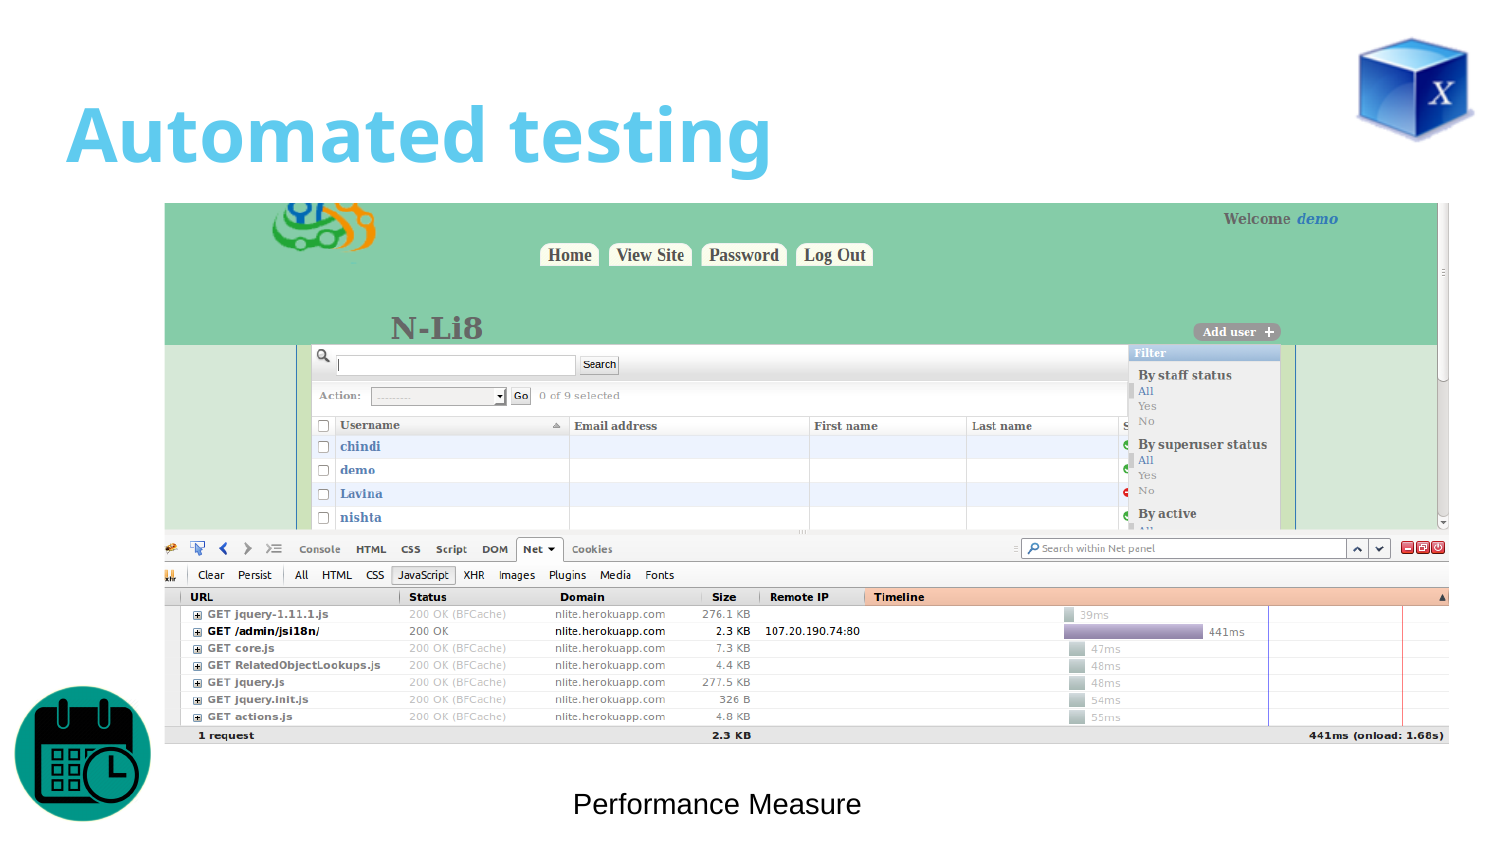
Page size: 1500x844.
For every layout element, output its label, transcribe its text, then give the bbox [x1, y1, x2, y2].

title Automated testing [51, 72, 1449, 189]
picture [1335, 18, 1481, 156]
picture [13, 684, 151, 822]
picture [164, 203, 1450, 759]
text_box Performance Measure [557, 770, 1048, 812]
